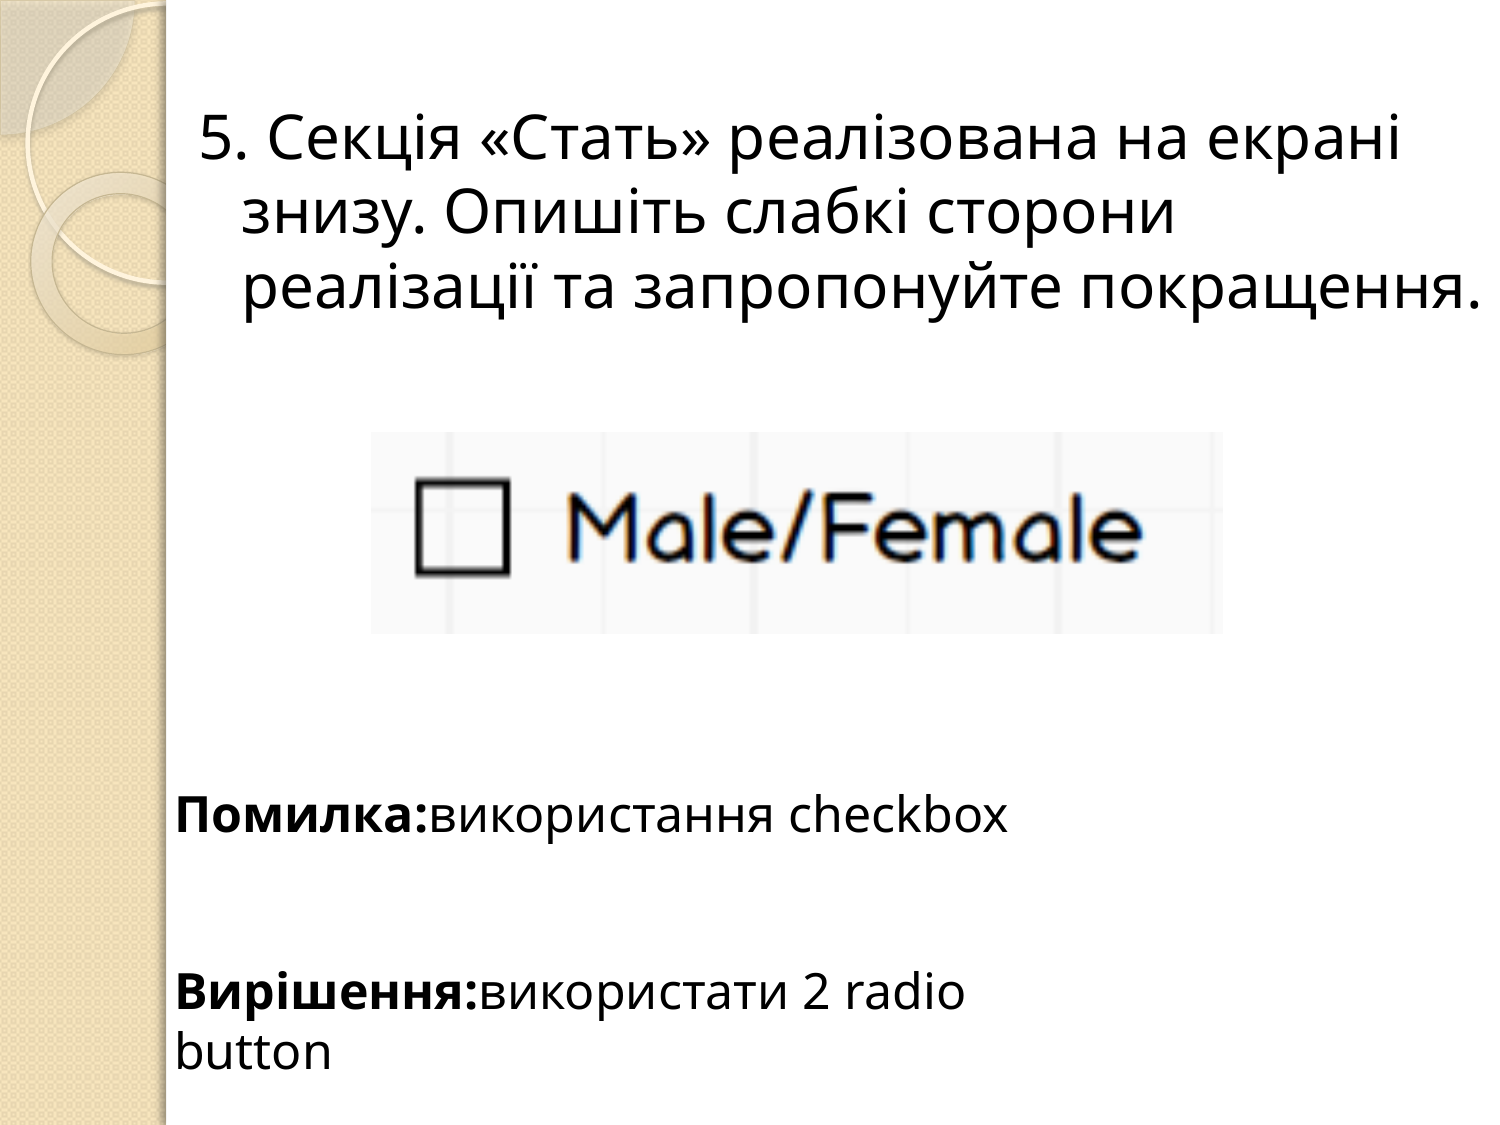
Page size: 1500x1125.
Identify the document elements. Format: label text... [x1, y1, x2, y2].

text_box Вирішення:використати 2 radio button [159, 952, 1034, 1087]
text_box Помилка:використання checkbox [159, 775, 1034, 895]
picture [371, 432, 1224, 634]
list 5. Секція «Стать» реалізована на екрані знизу. Опишіть слабкі сторони реалізації та запропонуйте покращення. [171, 90, 1500, 350]
